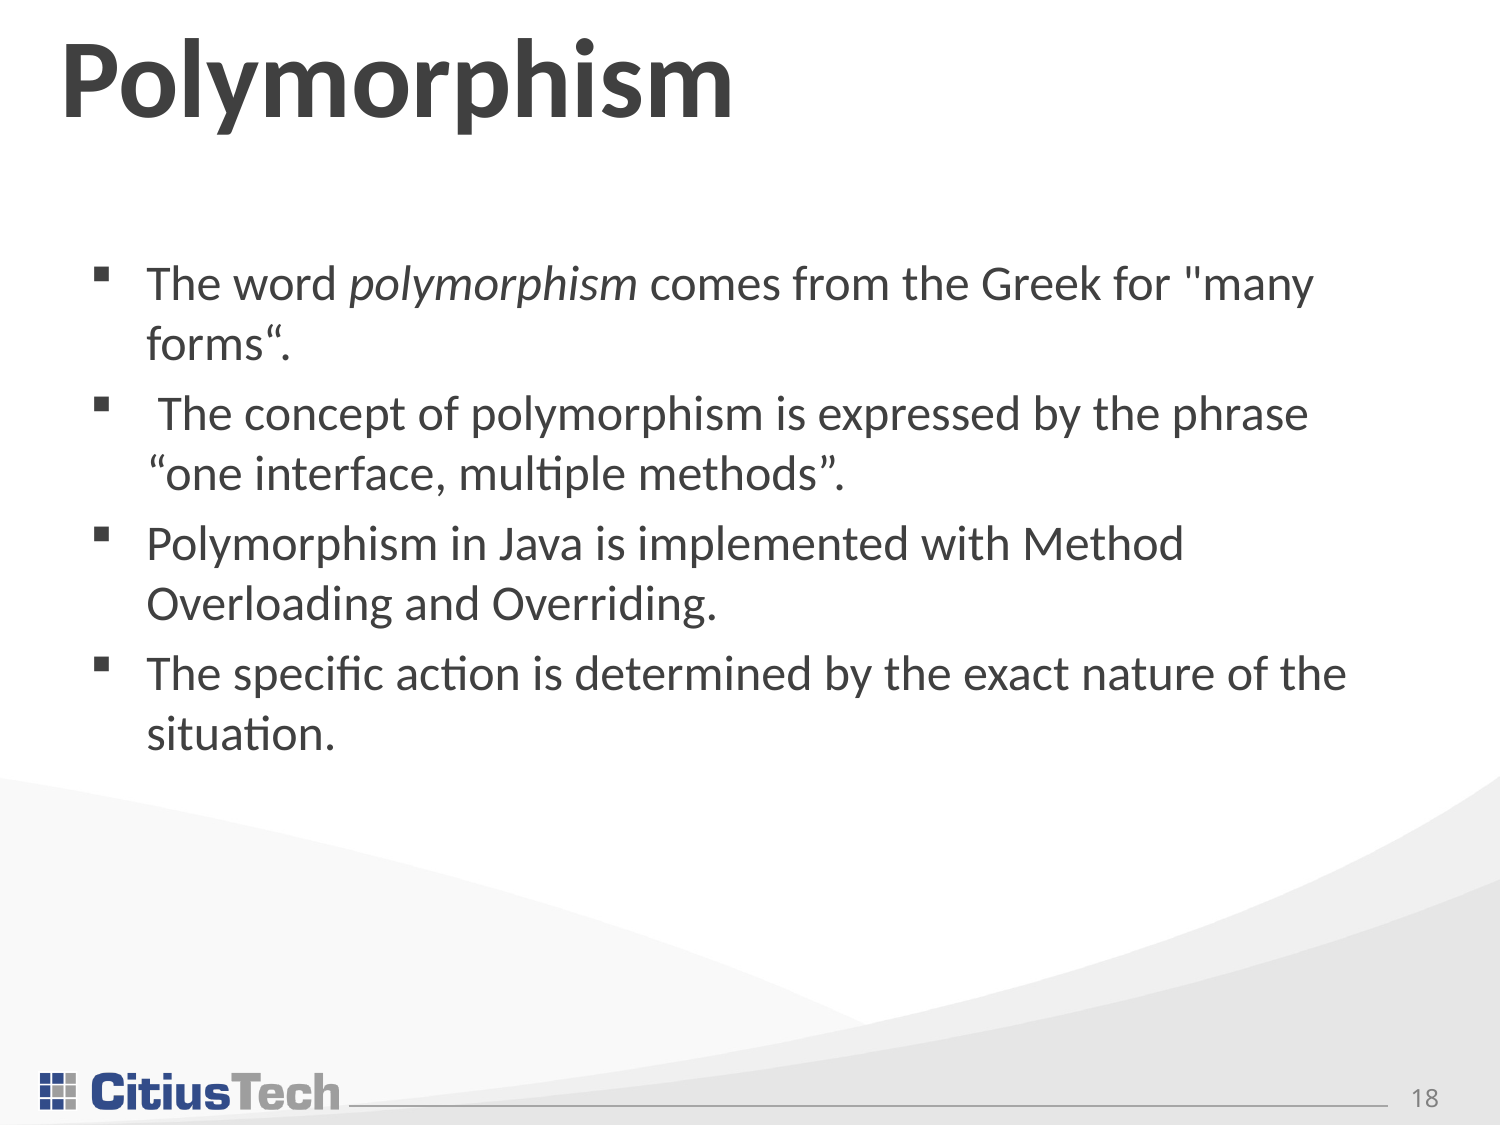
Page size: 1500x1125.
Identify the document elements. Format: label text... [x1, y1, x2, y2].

title Polymorphism [45, 24, 1450, 120]
picture [0, 0, 1500, 1125]
list The word polymorphism comes from the Greek for "many forms“. The concept of polymorphism is expressed by the phrase “one interface, multiple methods”. Polymorphism in Java is implemented with Method Overloading and Overriding. The specific action is determined by the exact nature of the situation. [75, 243, 1425, 986]
